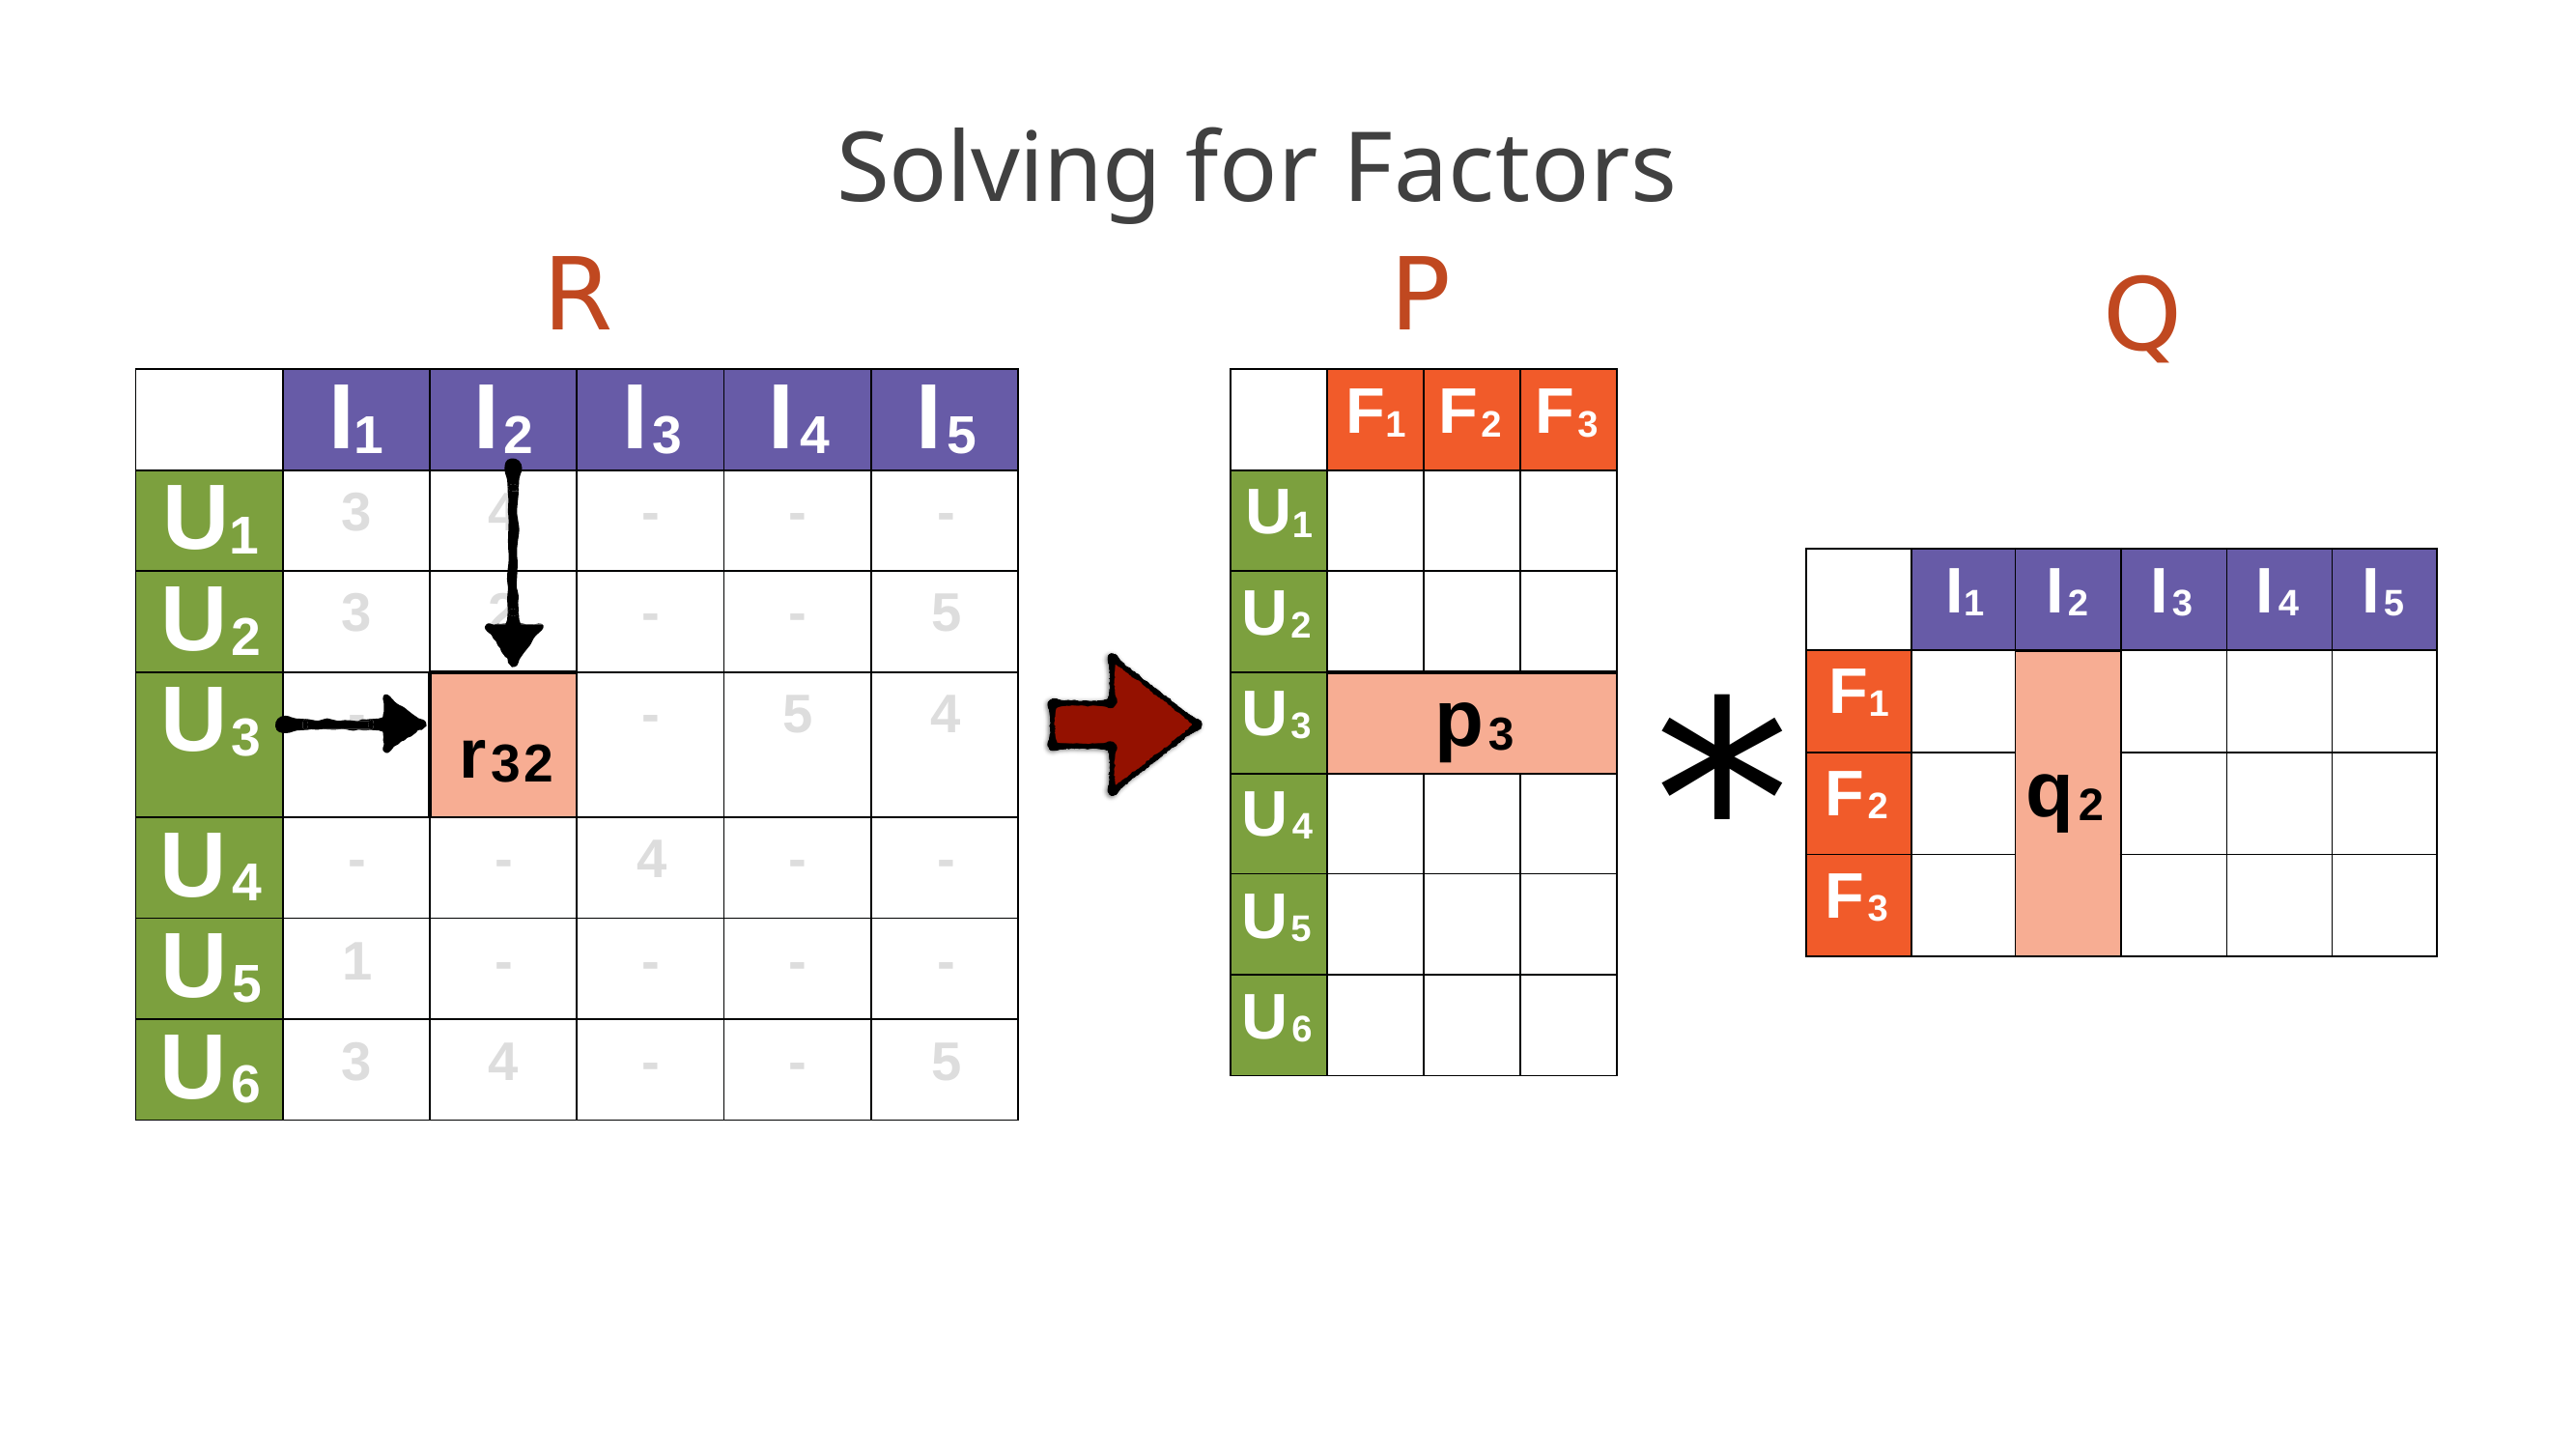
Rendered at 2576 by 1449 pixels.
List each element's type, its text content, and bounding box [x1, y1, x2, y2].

table_cell - [431, 818, 576, 918]
table_cell U5 [1231, 874, 1326, 974]
table_cell 5 [872, 572, 1017, 671]
table_cell F3 [1807, 855, 1911, 955]
table_cell U3 [136, 673, 282, 816]
table_cell [1912, 753, 2015, 854]
table_header I3 [578, 370, 723, 469]
table_cell 5 [872, 1020, 1017, 1120]
text_box Q [2100, 247, 2191, 371]
text_box [504, 458, 523, 623]
table_header [1807, 550, 1911, 649]
table_cell U6 [136, 1020, 282, 1120]
table_header I4 [2227, 550, 2332, 649]
table_cell [2122, 753, 2226, 854]
table_cell 4 [431, 471, 508, 570]
table_cell 3 [284, 572, 429, 671]
table_cell - [872, 471, 1017, 570]
table_cell - [724, 1020, 870, 1120]
table_cell 4 [431, 1020, 576, 1120]
text_box Solving for Factors P [835, 94, 1741, 351]
table_cell 2 [431, 572, 576, 670]
text_box [1047, 653, 1203, 797]
table_cell F1 [1807, 651, 1911, 752]
table_cell [1521, 572, 1616, 670]
table_cell [1328, 775, 1423, 873]
table_cell [1521, 976, 1616, 1075]
text_box [1040, 644, 1210, 809]
table_cell 3 [284, 471, 429, 570]
text_box R [541, 227, 618, 351]
table_cell 1 [284, 919, 429, 1018]
table_cell [1328, 874, 1423, 974]
table_cell - [724, 919, 870, 1018]
table_cell [2333, 855, 2436, 955]
table_cell [1521, 471, 1616, 570]
table_cell U5 [136, 919, 282, 1018]
text_box * [1652, 621, 1774, 952]
text_box [484, 621, 544, 668]
table_cell U4 [1231, 775, 1326, 873]
table_cell p3 [1328, 674, 1616, 773]
table_cell [2333, 753, 2436, 854]
table_cell [2227, 753, 2332, 854]
table_header I1 [284, 370, 429, 469]
text_box [275, 715, 382, 733]
table_cell 4 [518, 471, 576, 570]
table_cell [2227, 855, 2332, 955]
table_header F2 [1425, 370, 1519, 469]
table_cell [2227, 651, 2332, 752]
table_header I3 [2122, 550, 2226, 649]
table_cell [1521, 874, 1616, 974]
table_cell U4 [136, 818, 282, 918]
table_cell U2 [1231, 572, 1326, 671]
table_cell - [724, 572, 870, 671]
table_cell [1912, 651, 2015, 752]
table_cell [2333, 651, 2436, 752]
table_cell - [578, 919, 723, 1018]
table_header I4 [724, 370, 870, 469]
table_cell 3 [284, 1020, 429, 1120]
table_cell - [284, 673, 428, 816]
table_cell [1328, 976, 1423, 1075]
table_cell 5 [724, 673, 870, 816]
table_header I2 [431, 370, 576, 469]
table_cell [1521, 775, 1616, 873]
table_header F1 [1328, 370, 1423, 469]
table_cell U2 [136, 572, 282, 671]
table_cell - [578, 673, 723, 816]
table_cell - [578, 572, 723, 671]
table_header I5 [2333, 550, 2436, 649]
table_cell 4 [872, 673, 1017, 816]
table_cell 4 [578, 818, 723, 918]
table_cell [1328, 572, 1423, 670]
table_header I1 [1912, 550, 2015, 649]
table_cell - [578, 1020, 723, 1120]
table_cell [1425, 976, 1519, 1075]
table_cell F2 [1807, 753, 1911, 854]
table_cell [1425, 572, 1519, 670]
table_cell [1425, 874, 1519, 974]
table_header F3 [1521, 370, 1616, 469]
table_cell - [872, 919, 1017, 1018]
table_cell - [284, 818, 429, 918]
table_cell [1425, 775, 1519, 873]
table_cell U1 [136, 471, 282, 570]
table_cell r32 [432, 674, 576, 816]
table_header I2 [2016, 550, 2120, 649]
table_cell [2122, 651, 2226, 752]
table_cell - [431, 919, 576, 1018]
table_cell - [872, 818, 1017, 918]
table_cell U3 [1231, 673, 1326, 773]
table_cell U6 [1231, 976, 1326, 1075]
table_cell [1328, 471, 1423, 570]
table_cell U1 [1231, 471, 1326, 570]
table_cell [1425, 471, 1519, 570]
table_header [1231, 370, 1326, 469]
table_cell [1912, 855, 2015, 955]
table_header I5 [872, 370, 1017, 469]
table_cell q2 [2016, 652, 2120, 955]
table_cell - [724, 471, 870, 570]
text_box [381, 694, 427, 753]
table_cell - [578, 471, 723, 570]
table_cell - [724, 818, 870, 918]
table_cell [2122, 855, 2226, 955]
table_header [136, 370, 282, 469]
